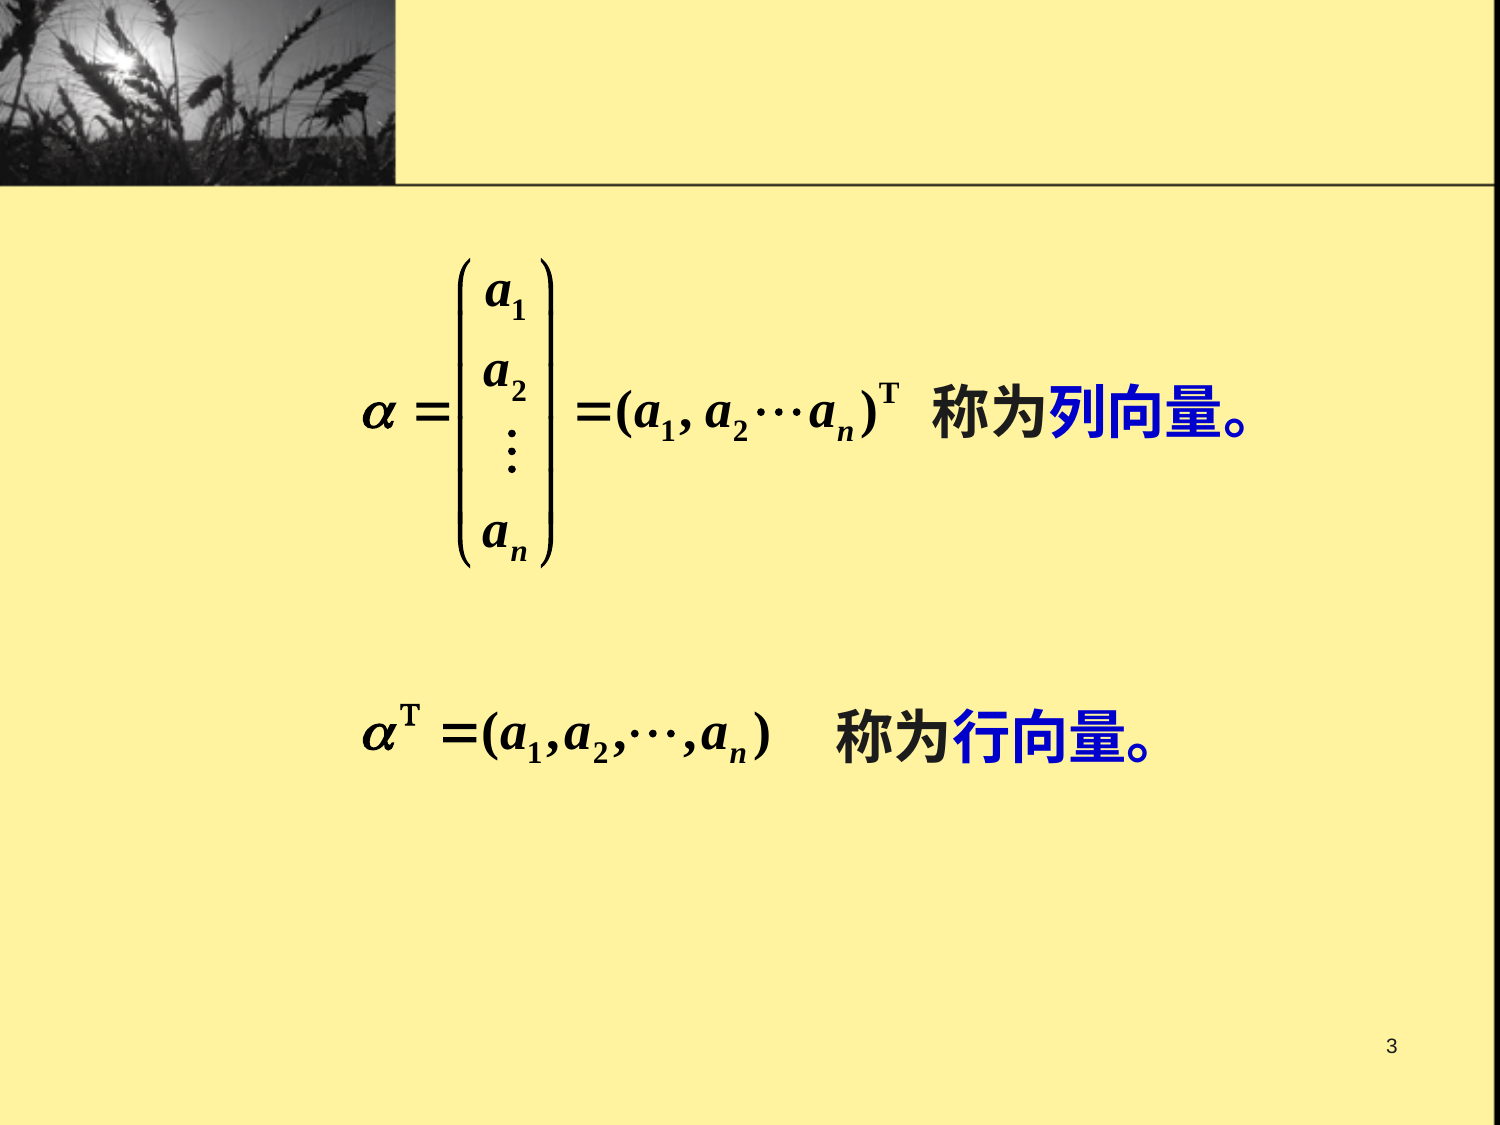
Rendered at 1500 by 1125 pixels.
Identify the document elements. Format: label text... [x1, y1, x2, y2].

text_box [359, 694, 774, 769]
picture [0, 0, 1500, 1125]
slide_number 3 [1199, 1024, 1413, 1101]
text_box 称为列向量。 [917, 367, 1317, 453]
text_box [359, 255, 904, 571]
text_box 称为行向量。 [820, 692, 1214, 778]
